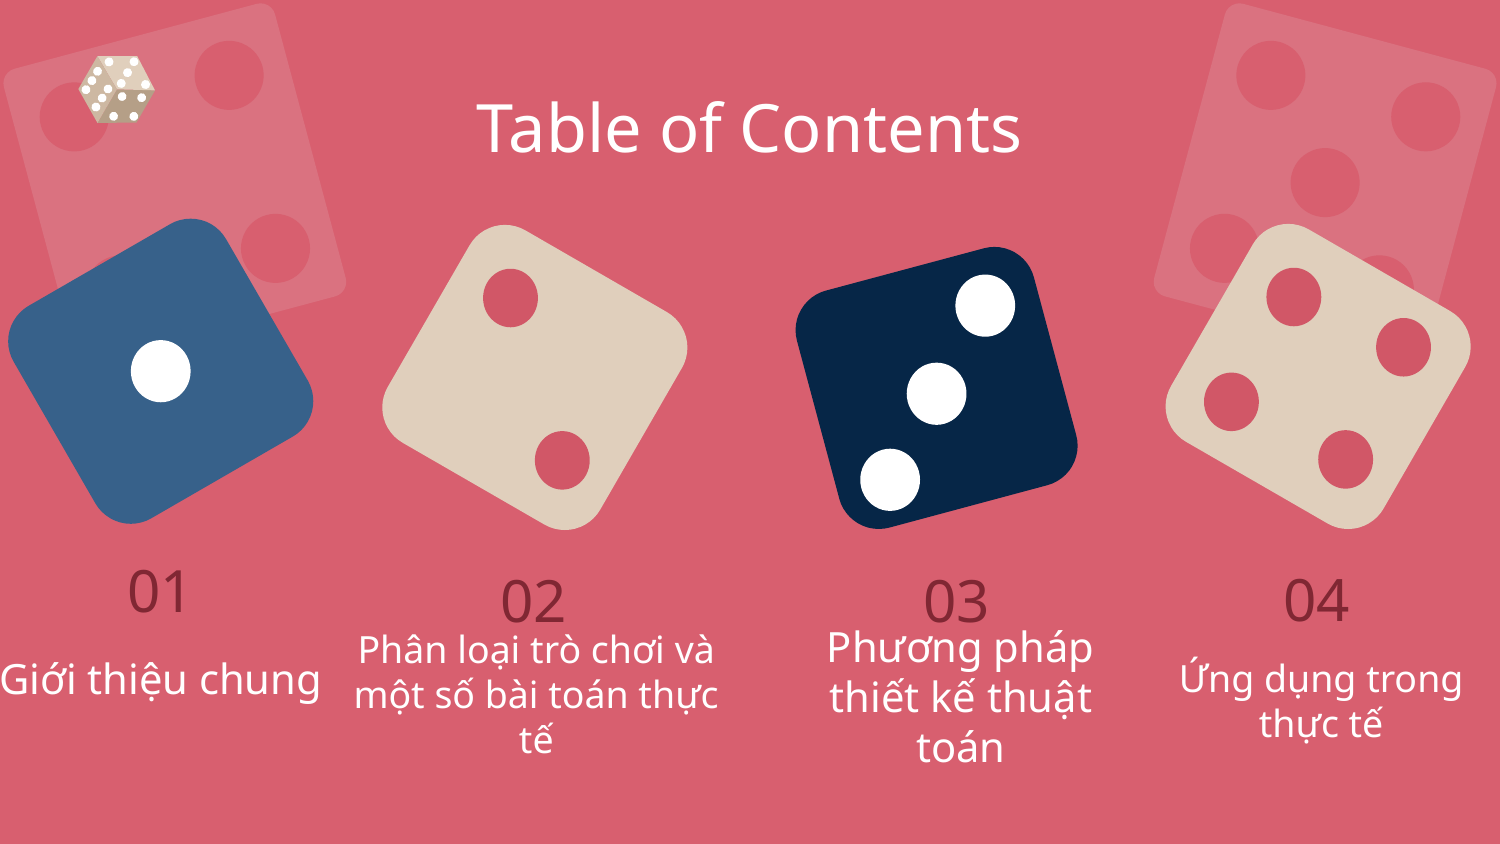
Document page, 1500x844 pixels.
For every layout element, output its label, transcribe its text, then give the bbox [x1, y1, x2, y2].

subtitle 01 [0, 529, 354, 614]
text_box [858, 446, 923, 513]
text_box [953, 272, 1018, 339]
text_box [480, 266, 541, 330]
subtitle 02 [350, 538, 726, 623]
title Table of Contents [148, 88, 1382, 164]
subtitle Phương pháp thiết kế thuật toán [772, 632, 1150, 760]
subtitle Phân loại trò chơi và một số bài toán thực tế [316, 626, 756, 760]
text_box [904, 360, 969, 427]
text_box [1316, 428, 1376, 491]
text_box [1264, 265, 1324, 329]
text_box 04 [1124, 537, 1500, 622]
text_box [382, 224, 688, 531]
subtitle 03 [764, 538, 1150, 623]
text_box [1201, 370, 1261, 434]
text_box [128, 338, 193, 405]
text_box [51, 64, 183, 171]
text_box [68, 38, 166, 140]
text_box [1165, 223, 1471, 530]
text_box [795, 246, 1078, 529]
text_box [1374, 315, 1434, 379]
text_box [532, 429, 592, 492]
text_box Ứng dụng trong thực tế [1161, 633, 1482, 767]
text_box [8, 218, 314, 524]
subtitle Giới thiệu chung [0, 613, 350, 741]
